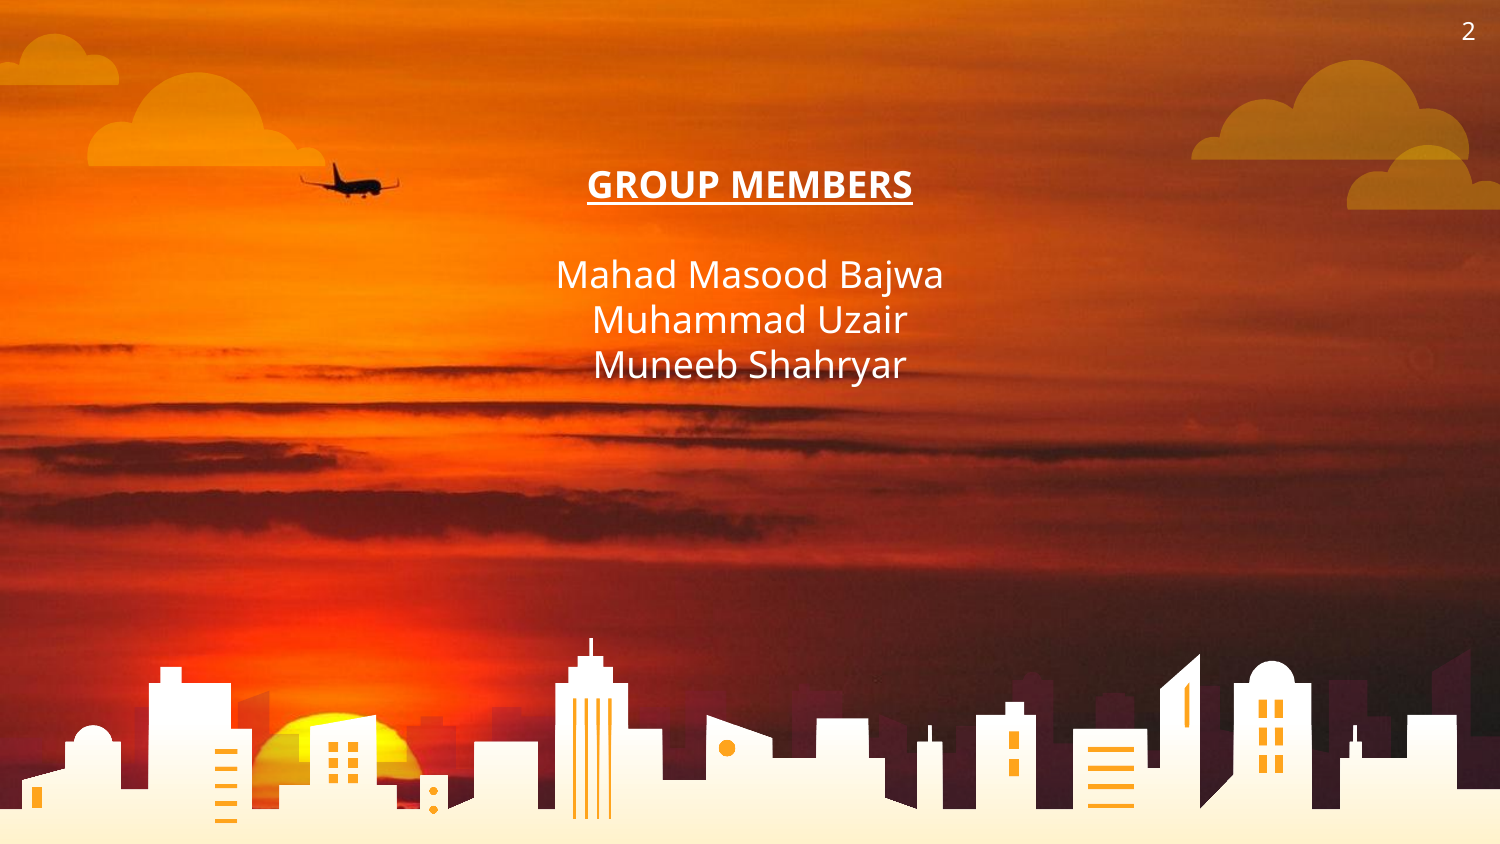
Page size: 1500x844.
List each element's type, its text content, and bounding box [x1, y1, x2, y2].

title GROUP MEMBERS Mahad Masood Bajwa Muhammad Uzair Muneeb Shahryar [360, 160, 1140, 387]
picture [0, 0, 1500, 769]
slide_number 2 [1400, 0, 1491, 65]
